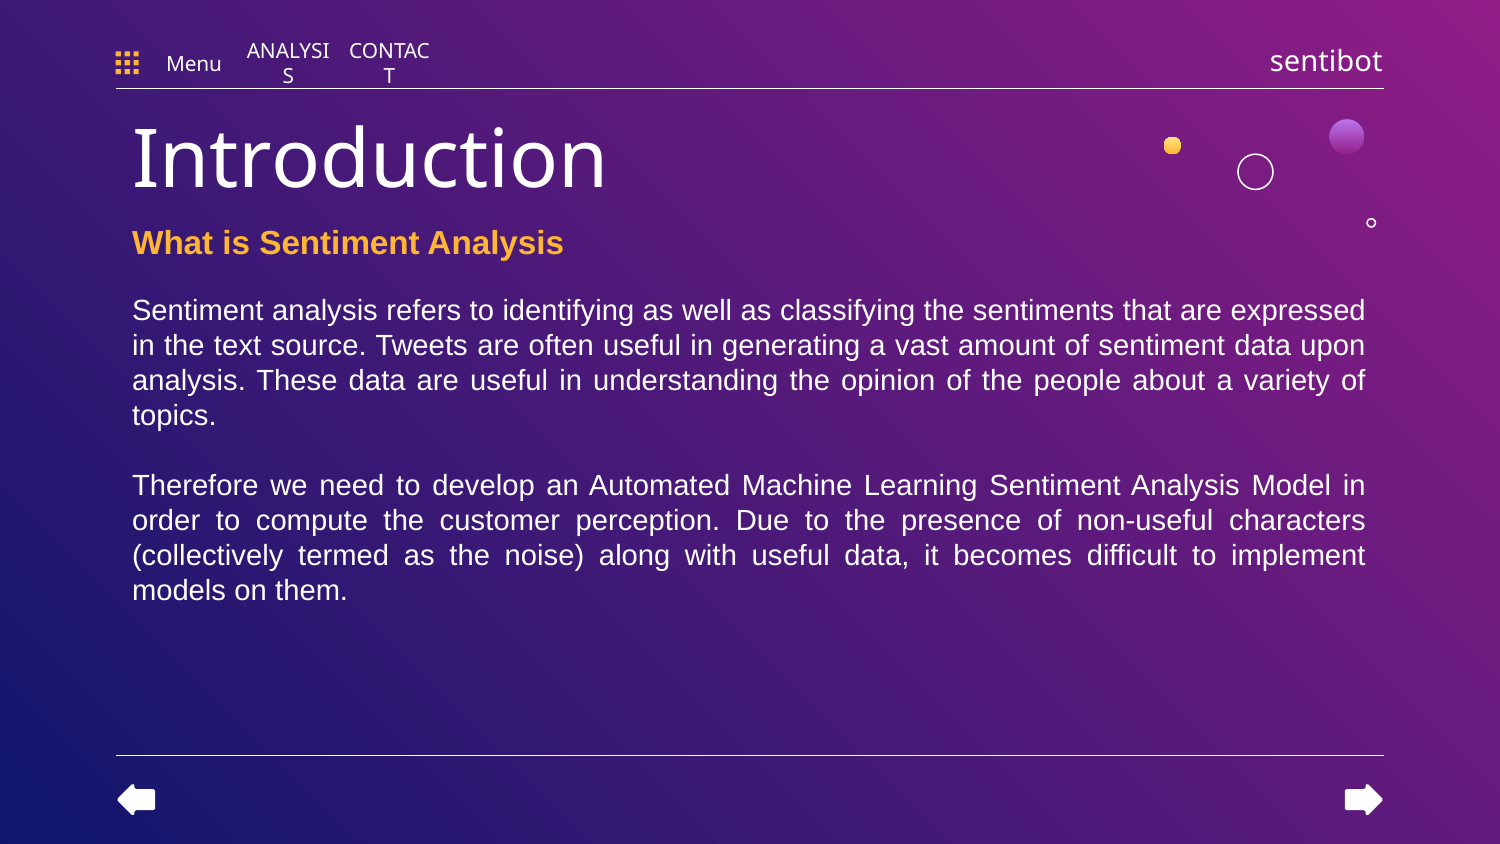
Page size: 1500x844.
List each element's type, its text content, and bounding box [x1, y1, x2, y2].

text_box sentibot [1158, 34, 1383, 85]
text_box CONTACT [346, 45, 433, 81]
text_box [1329, 119, 1365, 155]
text_box [1163, 136, 1182, 155]
text_box ANALYSIS [245, 45, 332, 81]
subtitle What is Sentiment Analysis Sentiment analysis refers to identifying as well as classifying the sentiments that are expressed in the text source. Tweets are often useful in generating a vast amount of sentiment data upon analysis. These data are useful in understanding the opinion of the people about a variety of topics. Therefore we need to develop an Automated Machine Learning Sentiment Analysis Model in order to compute the customer perception. Due to the presence of non-useful characters (collectively termed as the noise) along with useful data, it becomes difficult to implement models on them. [117, 206, 1383, 756]
title Introduction [117, 90, 1383, 191]
text_box [1344, 784, 1383, 816]
text_box [117, 784, 156, 816]
text_box Menu [151, 45, 237, 81]
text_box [115, 50, 139, 75]
text_box [109, 45, 145, 81]
